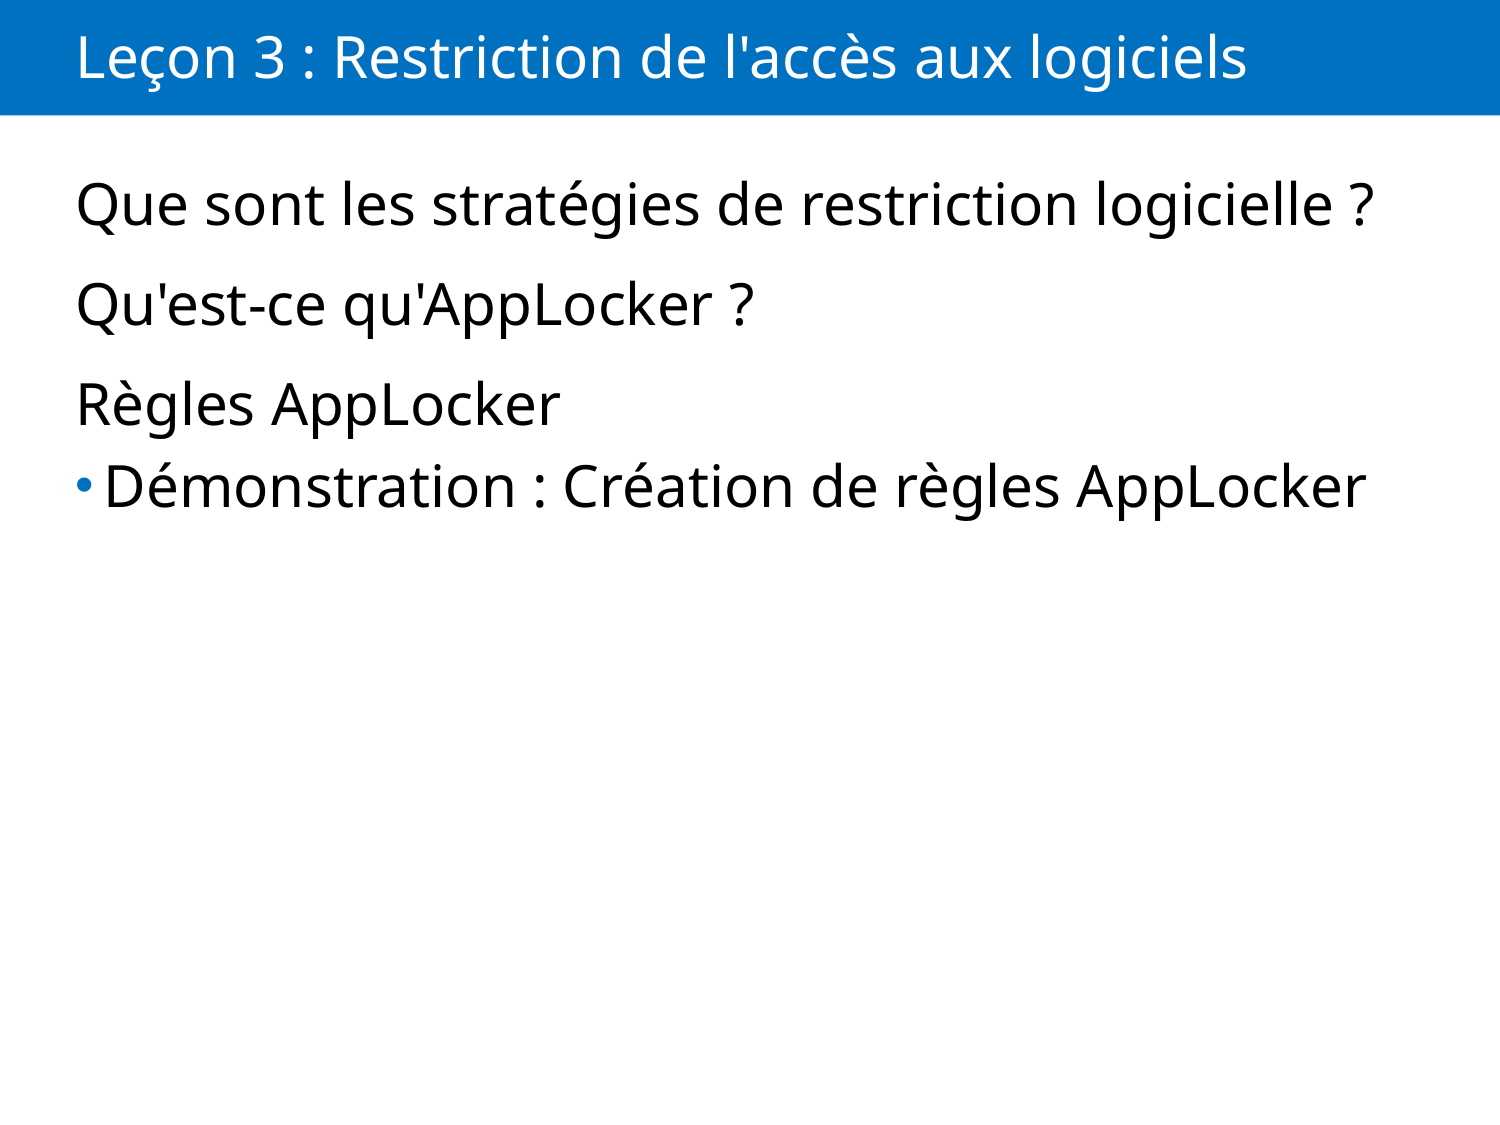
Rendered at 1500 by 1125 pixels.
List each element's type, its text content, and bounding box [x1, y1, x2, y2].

title Leçon 3 : Restriction de l'accès aux logiciels [75, 0, 1351, 122]
list Que sont les stratégies de restriction logicielle ? Qu'est-ce qu'AppLocker ? Règles AppLocker Démonstration : Création de règles AppLocker [74, 167, 1408, 1013]
